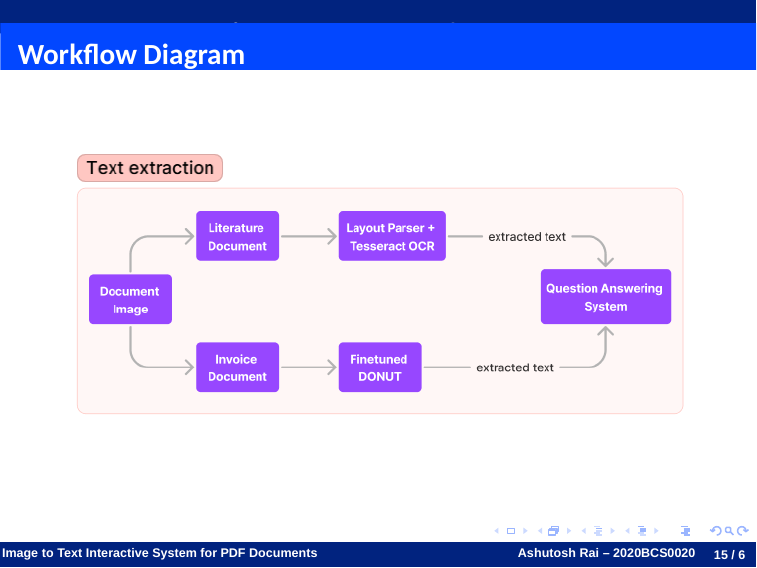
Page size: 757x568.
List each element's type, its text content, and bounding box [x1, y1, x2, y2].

text_box Image to Text Interactive System for PDF Documents Ashutosh Rai – 2020BCS0020 Ashutosh Rai – 2020BCS0020 [0, 542, 716, 568]
text_box [716, 542, 756, 567]
text_box Workflow Diagram [0, 23, 757, 70]
slide_number ‹#› / 6 [561, 543, 747, 568]
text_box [232, 23, 457, 30]
picture [65, 145, 691, 423]
